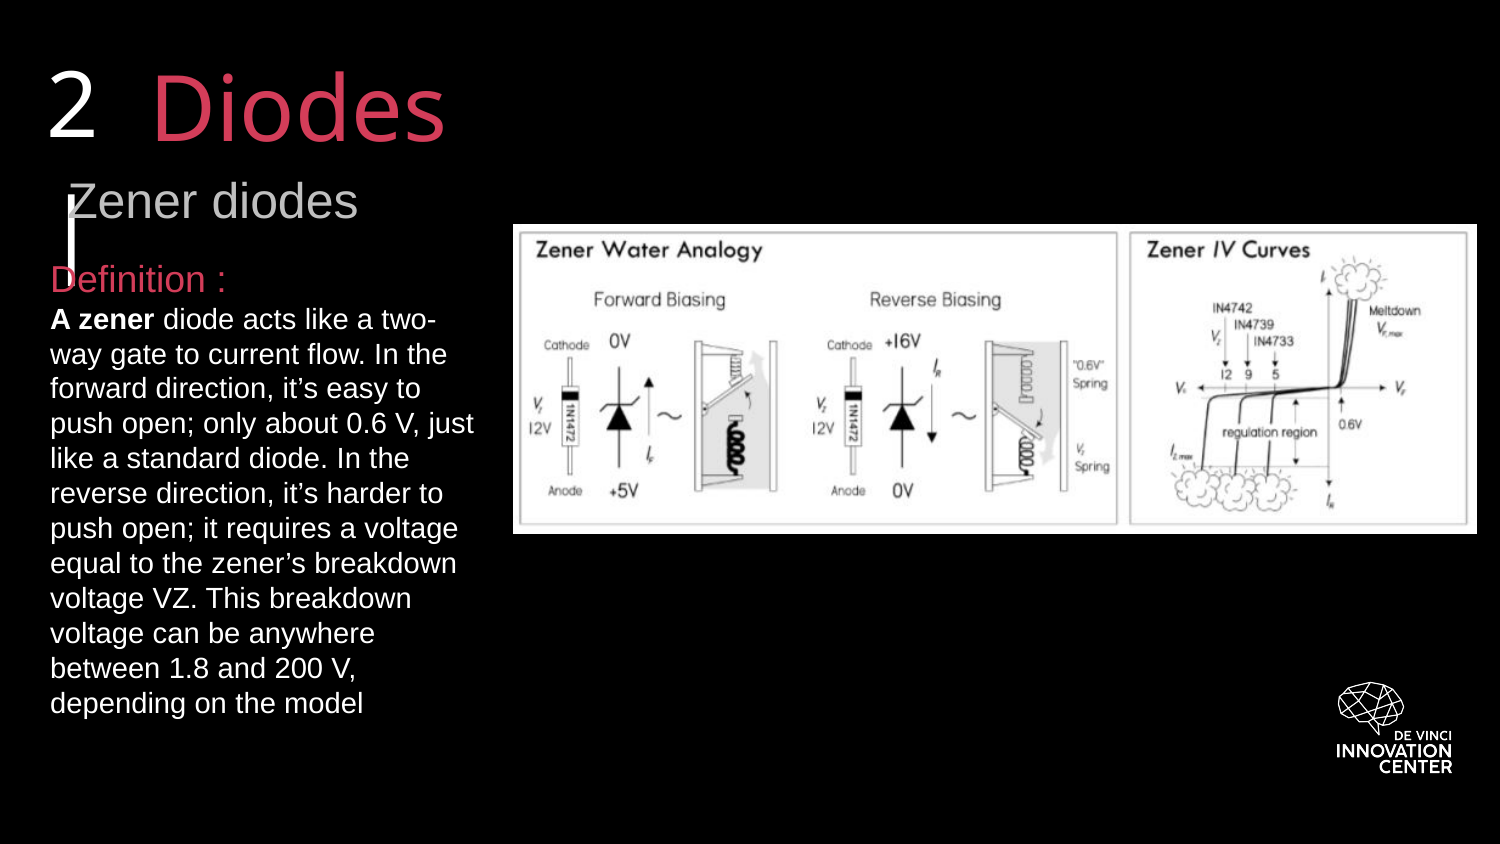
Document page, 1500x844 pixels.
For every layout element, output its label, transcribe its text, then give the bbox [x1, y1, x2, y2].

picture [1320, 656, 1471, 807]
picture [513, 224, 1478, 535]
text_box Definition : A zener diode acts like a two- way gate to current flow. In the forward direction, it’s easy to push open; only about 0.6 V, just like a standard diode. In the reverse direction, it’s harder to push open; it requires a voltage equal to the zener’s breakdown voltage VZ. This breakdown voltage can be anywhere between 1.8 and 200 V, depending on the model [35, 247, 497, 798]
text_box Zener diodes [52, 150, 554, 248]
list 2| [12, 14, 144, 147]
list Diodes [115, 18, 996, 166]
